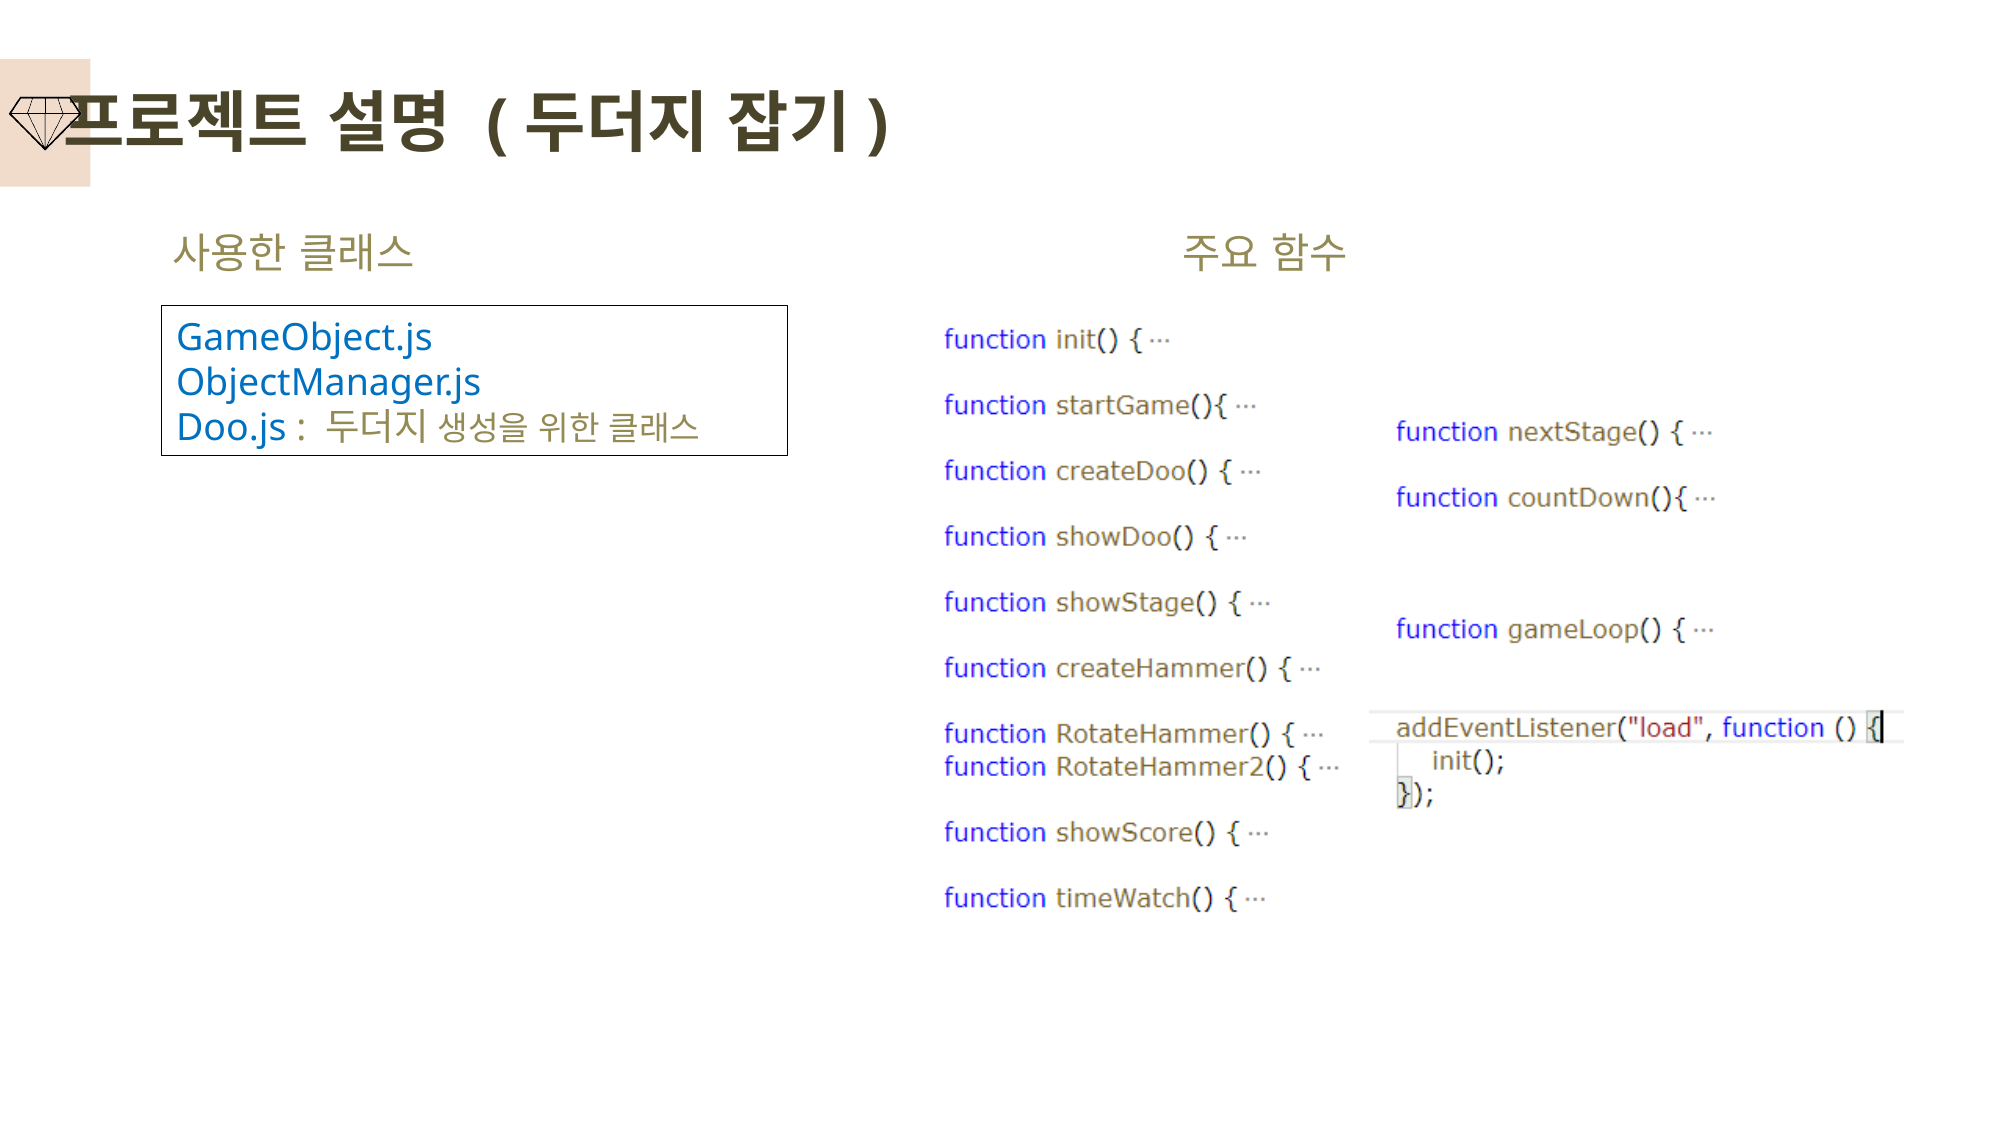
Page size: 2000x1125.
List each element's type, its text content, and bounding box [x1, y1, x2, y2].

text_box 사용한 클래스 [157, 219, 430, 285]
text_box 주요 함수 [1167, 219, 1363, 285]
text_box 프로젝트 설명 (두더지 잡기) [118, 72, 905, 168]
picture [917, 305, 1362, 945]
text_box GameObject.js ObjectManager.js Doo.js : 두더지 생성을 위한 클래스 [159, 303, 789, 457]
picture [1368, 402, 1904, 842]
picture [0, 53, 112, 187]
